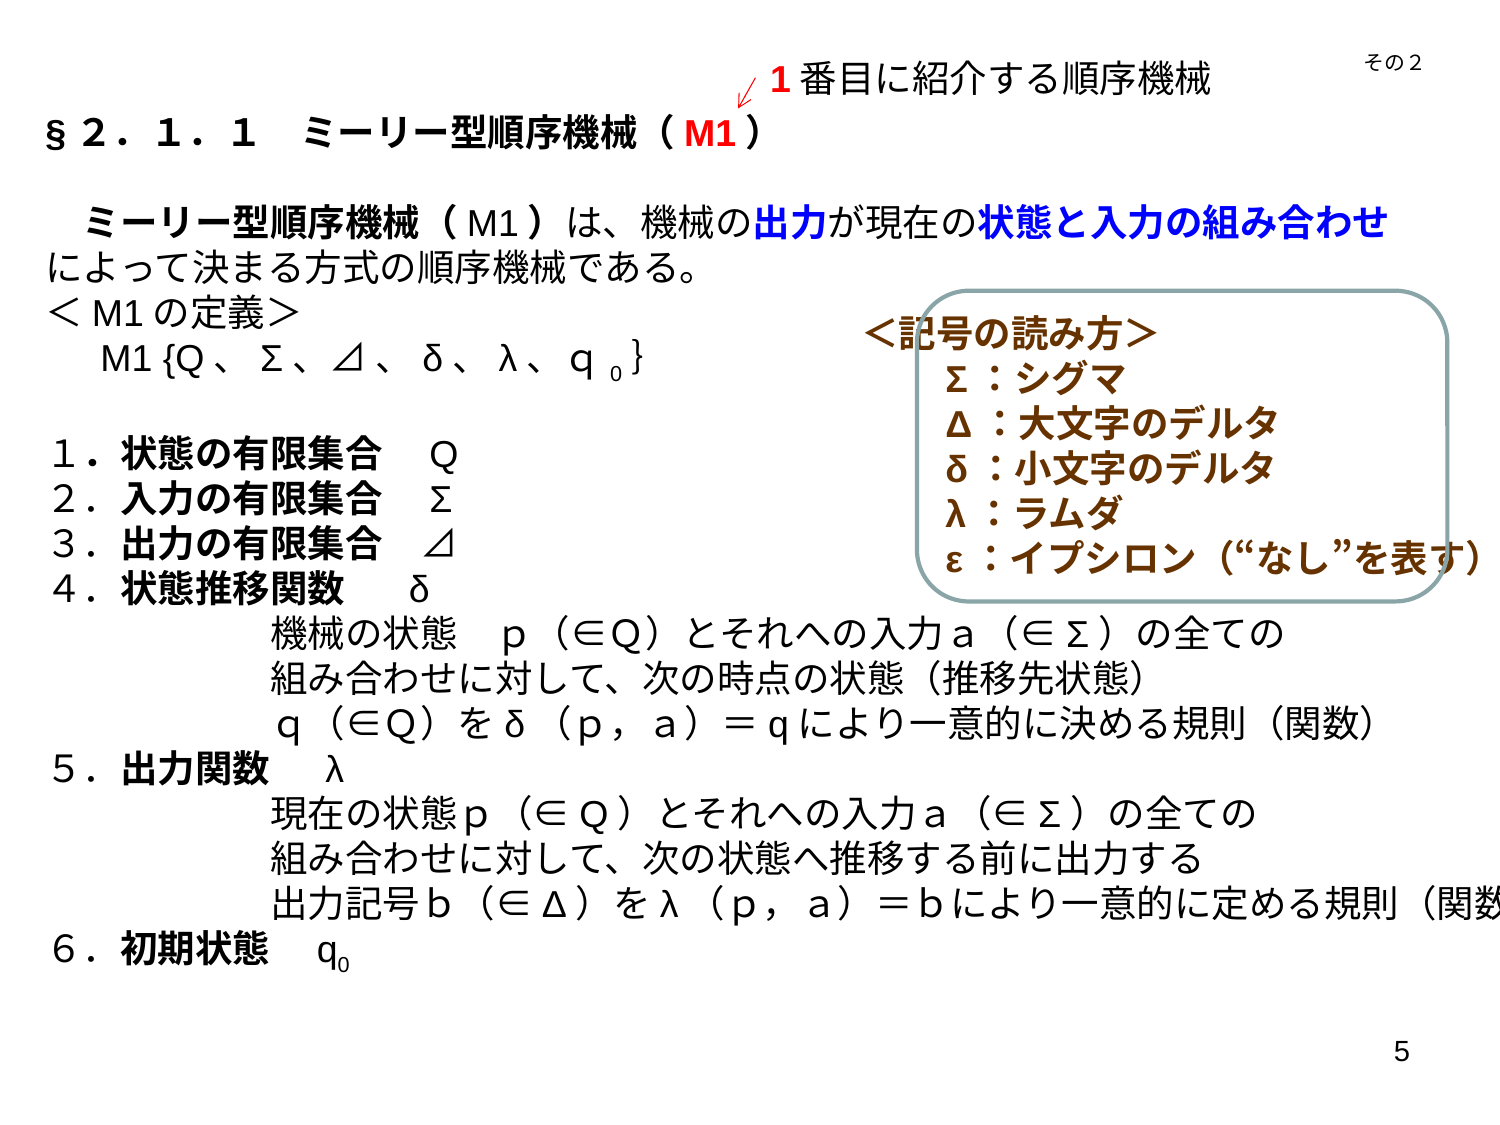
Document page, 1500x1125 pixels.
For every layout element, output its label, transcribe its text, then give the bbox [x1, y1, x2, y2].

text_box ＜記号の読み方＞ Σ：シグマ Δ：大文字のデルタ δ：小文字のデルタ λ：ラムダ ε：イプシロン（“なし”を表す） [1433, 302, 1500, 588]
text_box [914, 288, 1450, 604]
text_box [737, 77, 762, 109]
text_box その２ [1348, 42, 1441, 83]
text_box ＜記号の読み方＞ Σ：シグマ Δ：大文字のデルタ δ：小文字のデルタ λ：ラムダ ε：イプシロン（“なし”を表す） [846, 302, 932, 588]
text_box 1番目に紹介する順序機械 [755, 47, 1228, 108]
text_box §２．１．１ ミーリー型順序機械（M1） ミーリー型順序機械（M1）は、機械の出力が現在の状態と入力の組み合わせ によって決まる方式の順序機械である。 ＜M1の定義＞ M1 {Q、Σ、⊿ 、δ、λ、ｑ0｝ １．状態の有限集合 Q ２．入力の有限集合 Σ ３．出力の有限集合 ⊿ ４．状態推移関数 δ 機械の状態 ｐ（∈Ｑ）とそれへの入力ａ（∈Σ）の全ての 組み合わせに対して、次の時点の状態（推移先状態） ｑ（∈Ｑ）をδ（ｐ，ａ）＝qにより一意的に決める規則（関数） ５．出力関数 λ 現在の状態ｐ（∈Q）とそれへの入力ａ（∈Σ）の全ての 組み合わせに対して、次の状態へ推移する前に出力する 出力記号ｂ（∈Δ）をλ（ｐ，ａ）＝ｂにより一意的に定める規則（関数） ６．初期状態 q0 [30, 101, 1500, 1029]
slide_number 5 [1074, 1029, 1426, 1103]
